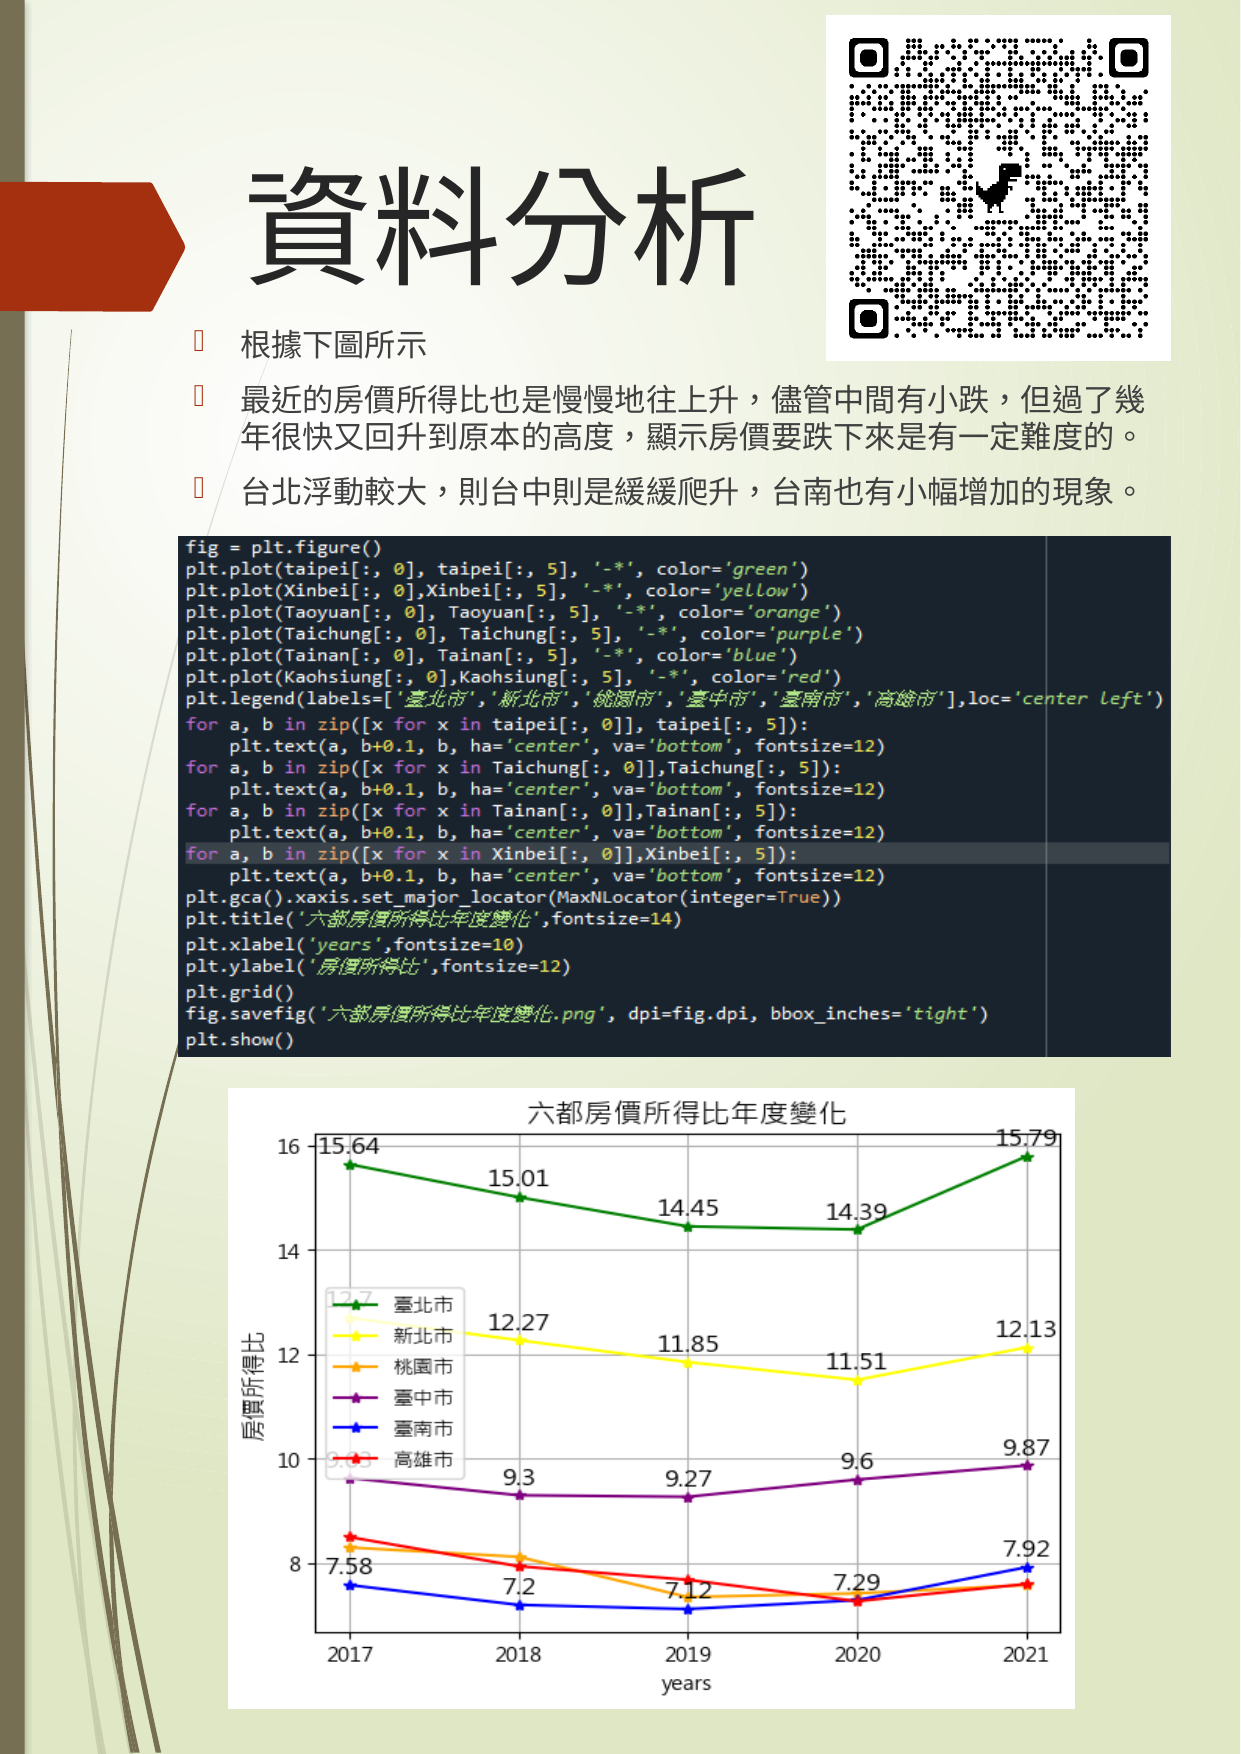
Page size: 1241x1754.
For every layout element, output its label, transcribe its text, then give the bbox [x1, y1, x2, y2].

picture [227, 1088, 1075, 1709]
list 根據下圖所示 最近的房價所得比也是慢慢地往上升，儘管中間有小跌，但過了幾年很快又回升到原本的高度，顯示房價要跌下來是有一定難度的。 台北浮動較大，則台中則是緩緩爬升，台南也有小幅增加的現象。 [178, 318, 1188, 755]
picture [178, 535, 1171, 1057]
title 資料分析 [228, 139, 785, 318]
picture [825, 15, 1171, 361]
